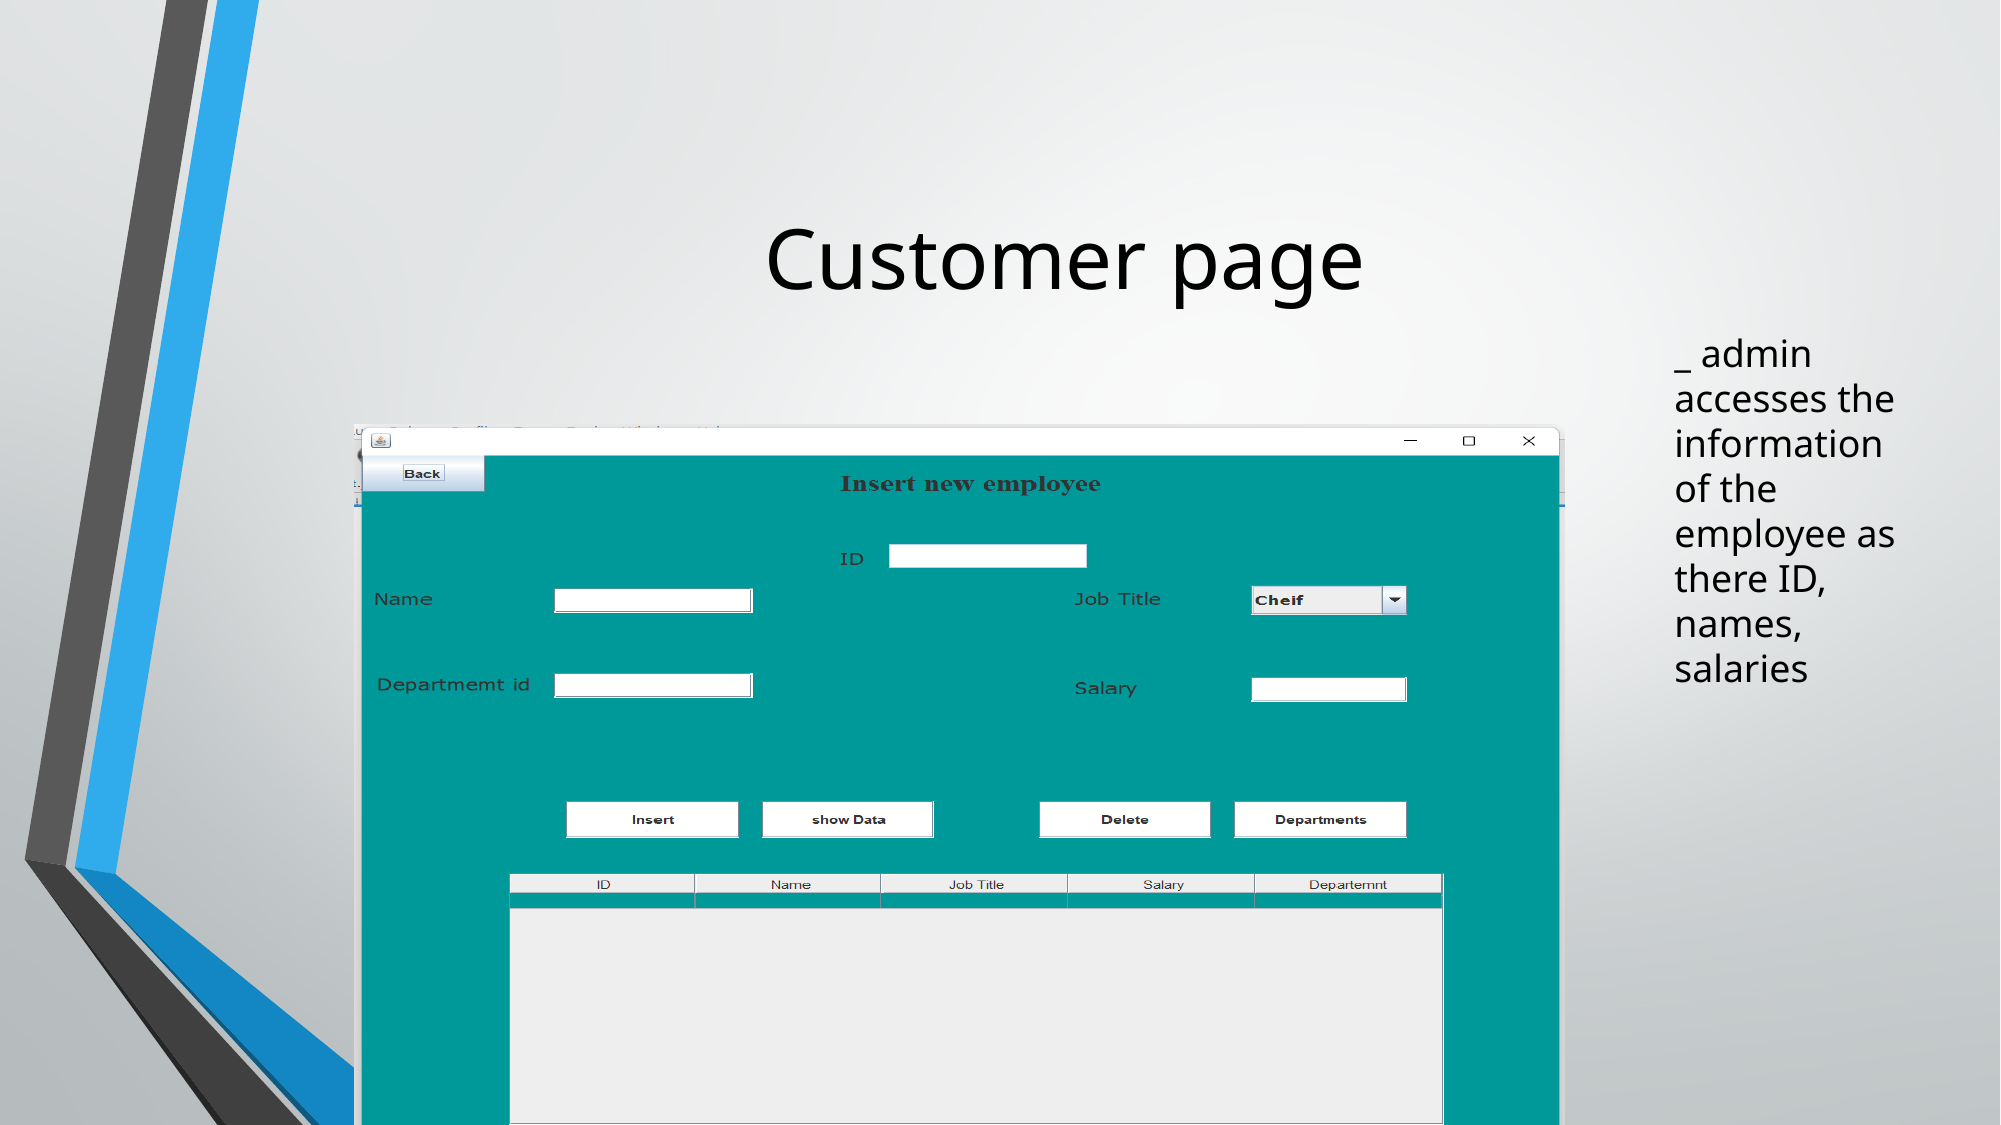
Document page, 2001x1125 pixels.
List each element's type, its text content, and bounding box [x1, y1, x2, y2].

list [354, 423, 1565, 1125]
title Customer page [243, 112, 1887, 400]
text_box _ admin accesses the information of the employee as there ID, names, salaries [1659, 322, 1920, 698]
